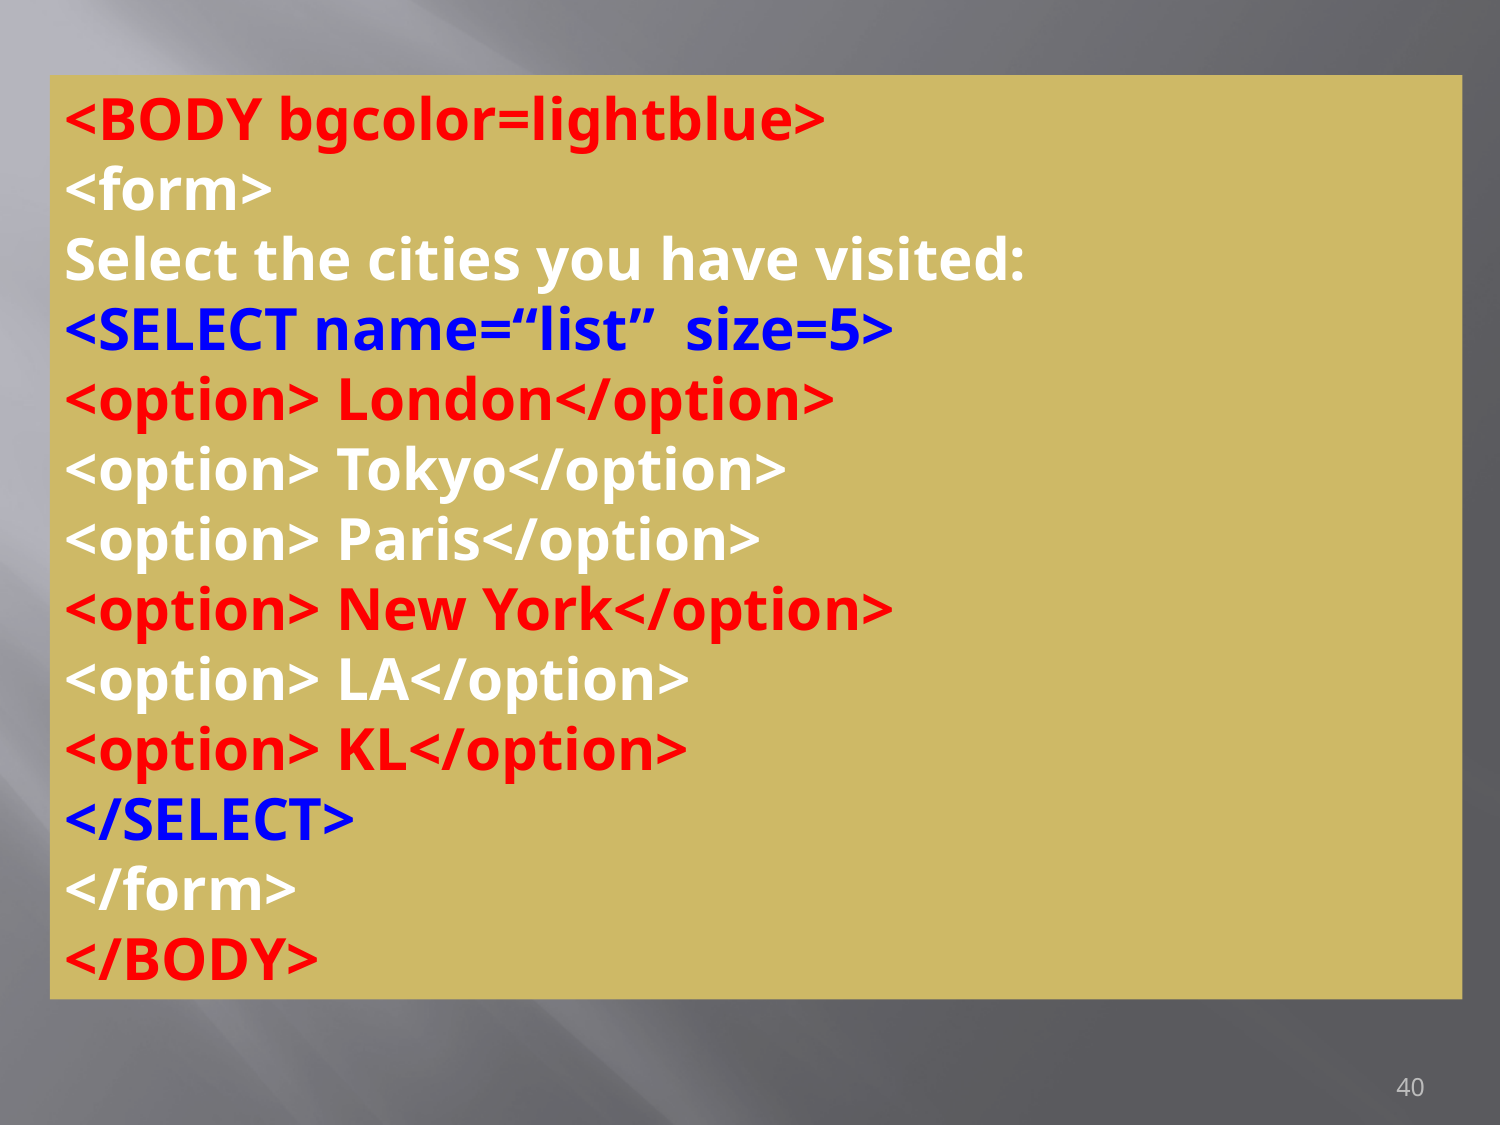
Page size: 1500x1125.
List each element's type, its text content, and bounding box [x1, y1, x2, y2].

slide_number 40 [1299, 1052, 1425, 1113]
text_box <BODY bgcolor=lightblue> <form> Select the cities you have visited: <SELECT name=“list” size=5> <option> London</option> <option> Tokyo</option> <option> Paris</option> <option> New York</option> <option> LA</option> <option> KL</option> </SELECT> </form> </BODY> [49, 75, 1463, 1000]
